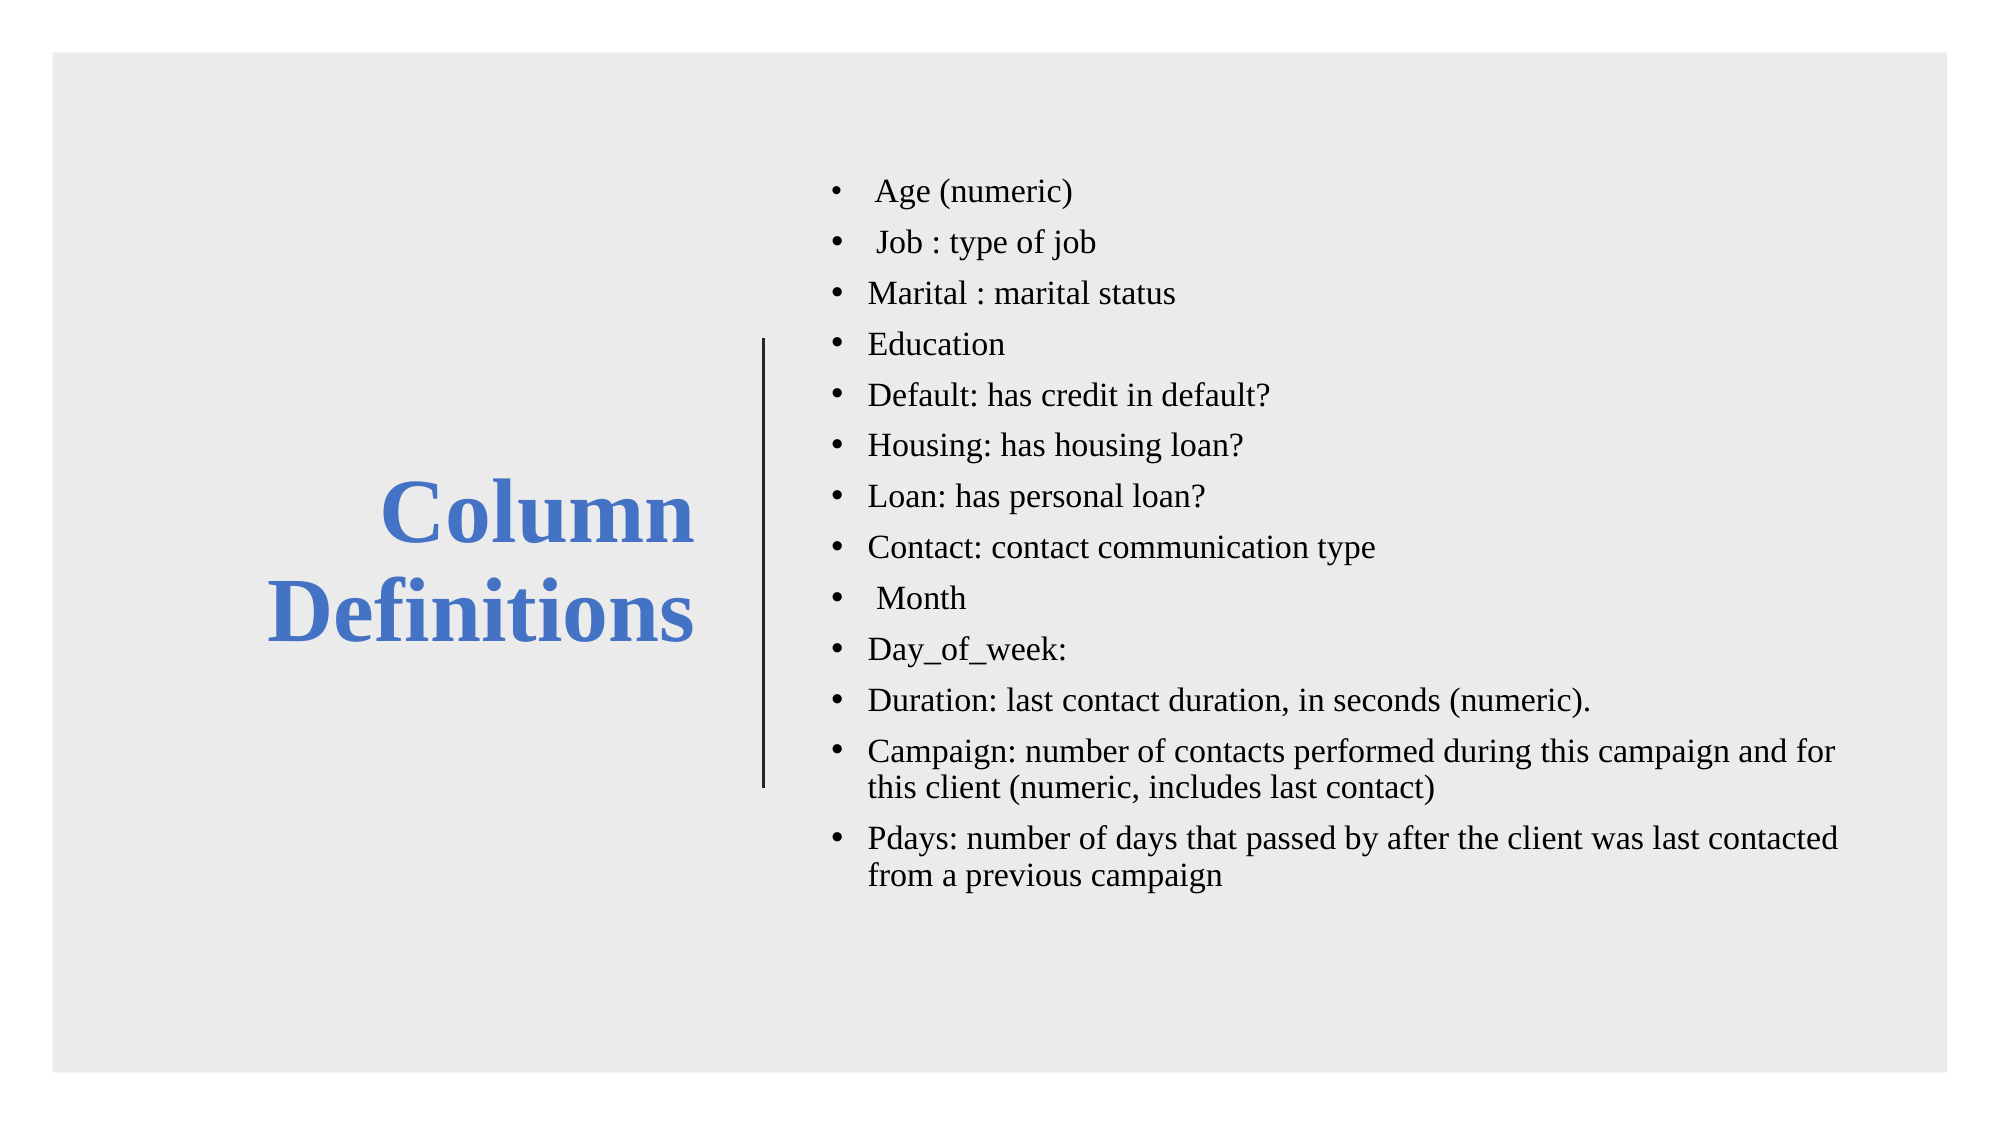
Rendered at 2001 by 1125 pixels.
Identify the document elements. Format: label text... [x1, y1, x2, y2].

list Age (numeric) Job : type of job Marital : marital status Education Default: has credit in default? Housing: has housing loan? Loan: has personal loan? Contact: contact communication type Month Day_of_week: Duration: last contact duration, in seconds (numeric). Campaign: number of contacts performed during this campaign and for this client (numeric, includes last contact) Pdays: number of days that passed by after the client was last contacted from a previous campaign [816, 163, 1863, 1057]
title Column Definitions [137, 158, 711, 967]
text_box [52, 51, 1948, 1073]
